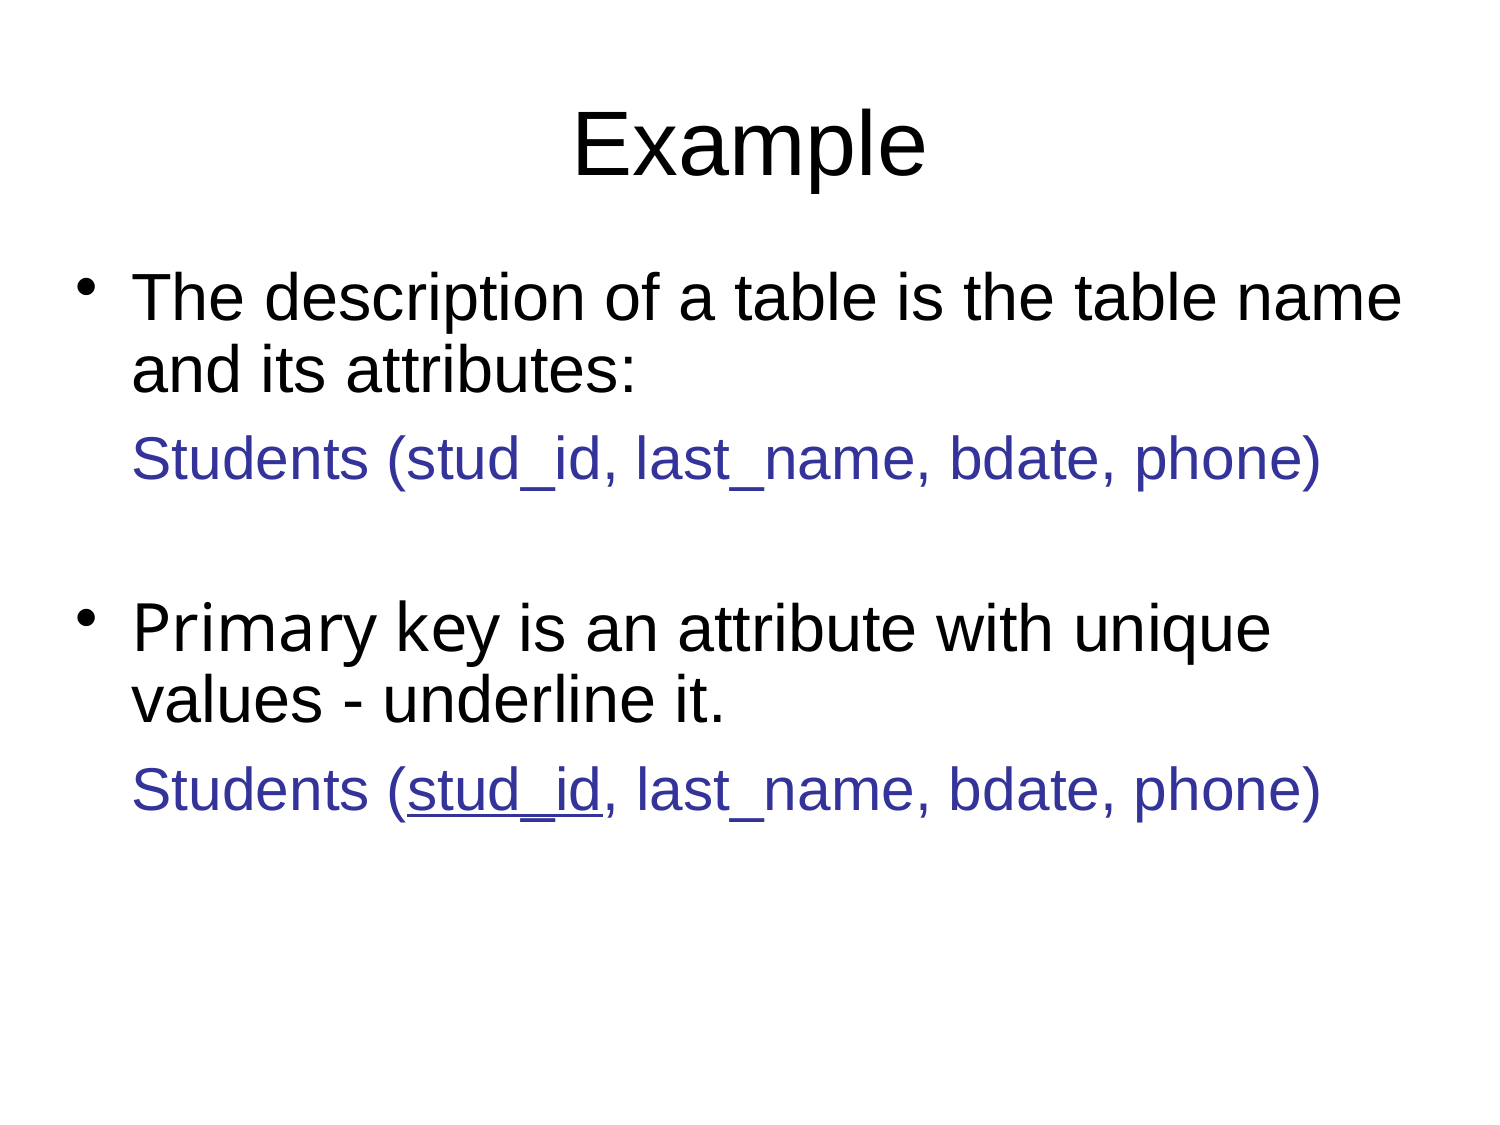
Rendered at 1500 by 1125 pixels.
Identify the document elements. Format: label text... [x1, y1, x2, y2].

list The description of a table is the table name and its attributes: Students (stud_id, last_name, bdate, phone) Primary key is an attribute with unique values - underline it. Students (stud_id, last_name, bdate, phone) [75, 262, 1425, 1005]
title Example [75, 45, 1425, 233]
